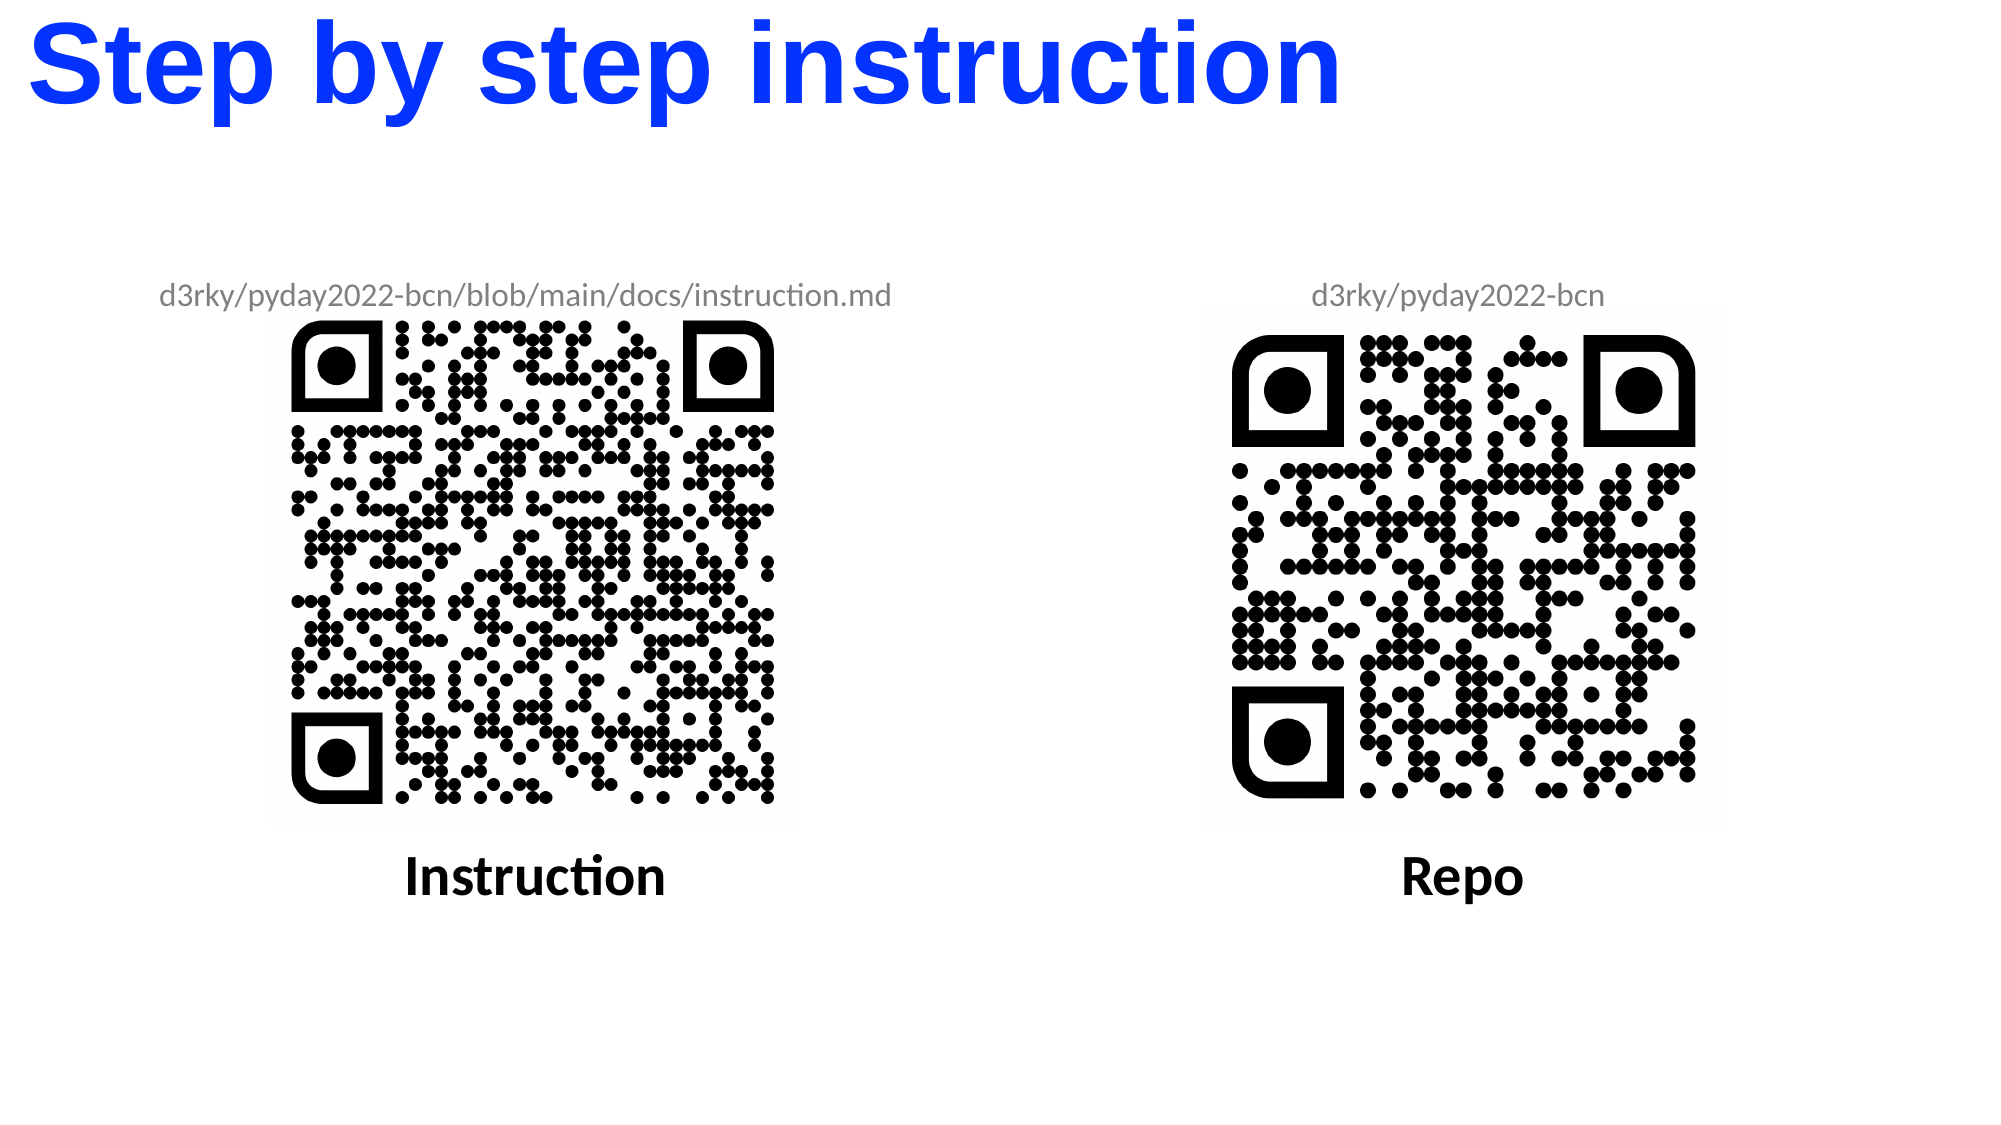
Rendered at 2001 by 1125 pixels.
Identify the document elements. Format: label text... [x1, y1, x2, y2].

text_box Step by step instruction [12, 0, 2000, 127]
text_box Repo [1386, 830, 1540, 915]
text_box Instruction [389, 830, 682, 915]
text_box d3rky/pyday2022-bcn/blob/main/docs/instruction.md [159, 266, 906, 321]
picture [265, 294, 800, 830]
picture [1199, 303, 1727, 830]
text_box d3rky/pyday2022-bcn [1311, 266, 1615, 303]
